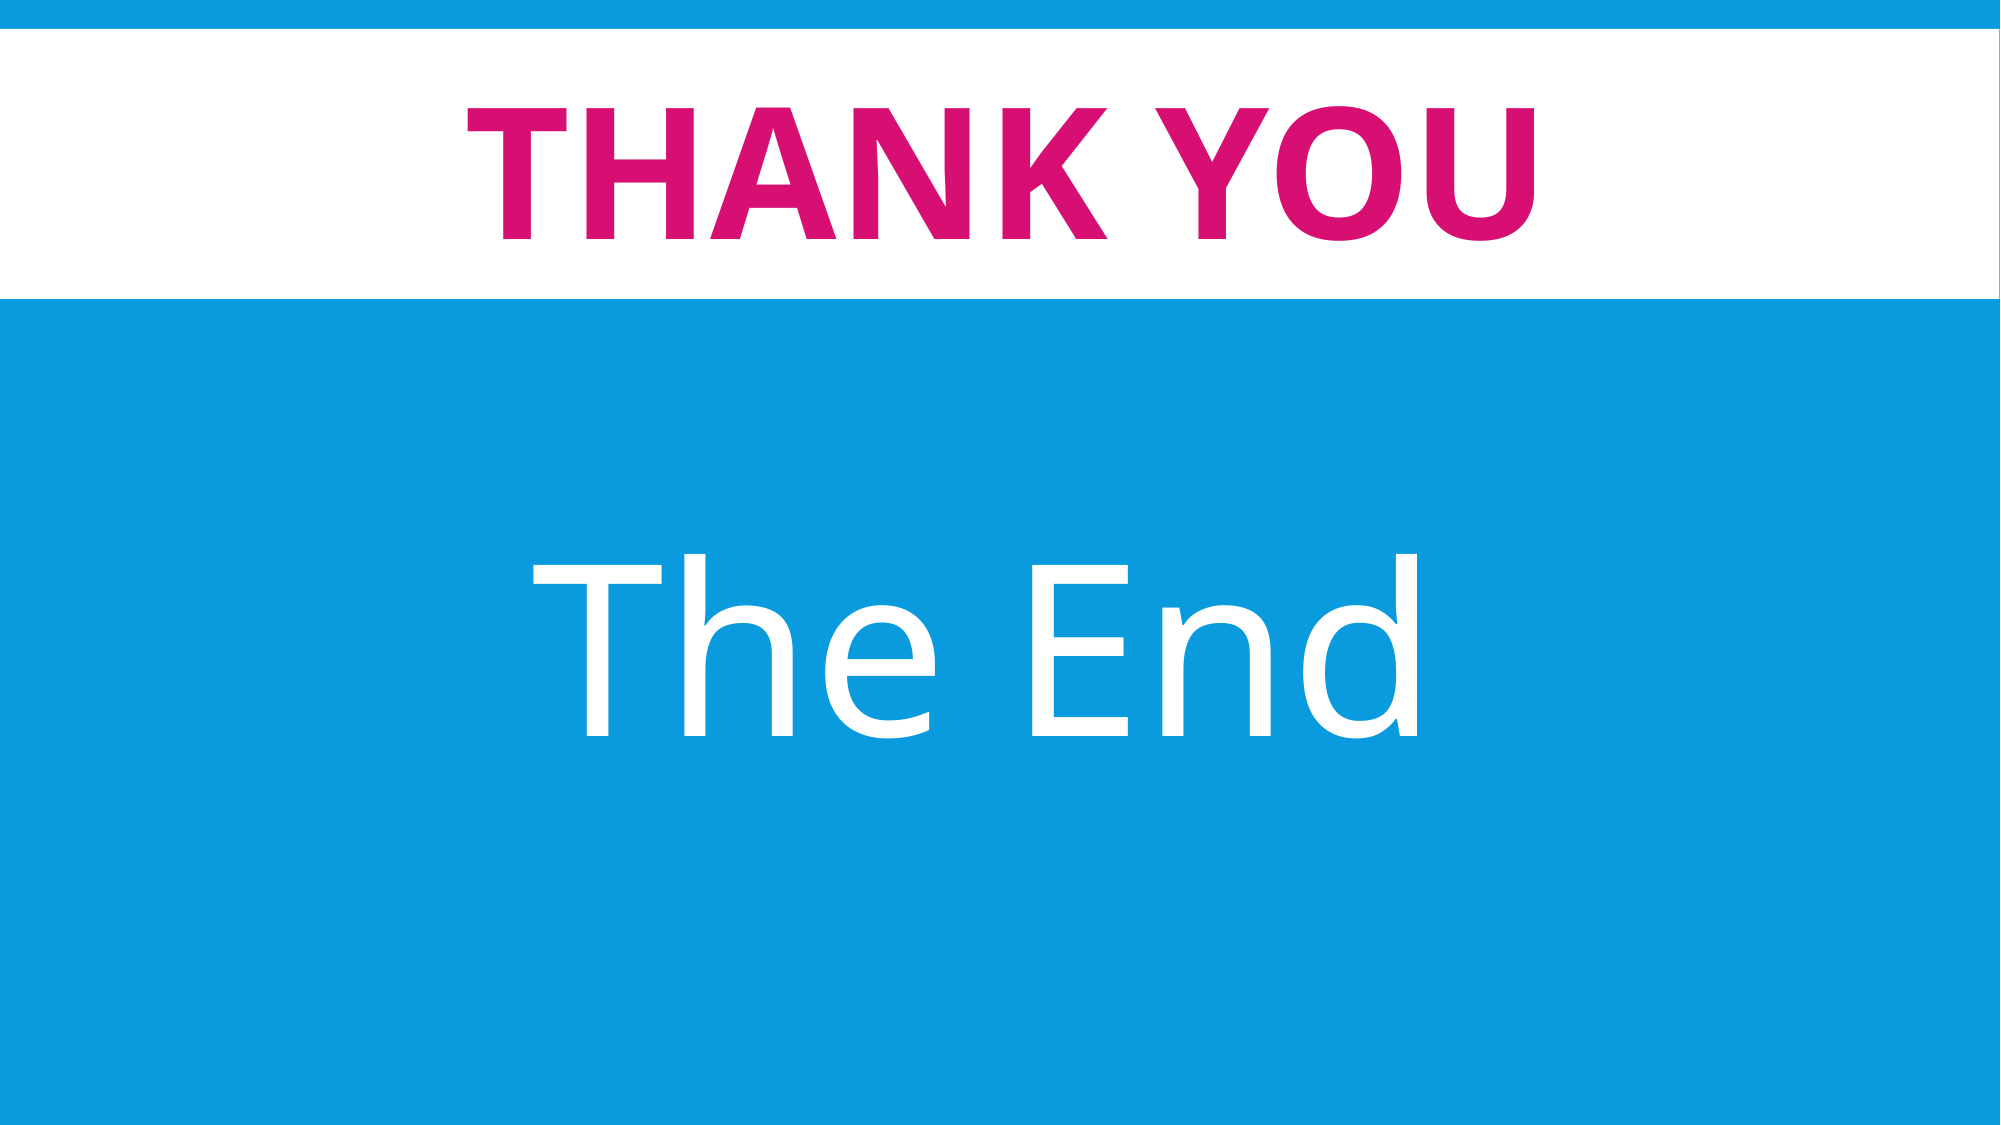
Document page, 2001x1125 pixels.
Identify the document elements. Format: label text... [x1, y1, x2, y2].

text_box THANK YOU [0, 49, 1910, 284]
text_box The End [100, 548, 1869, 777]
